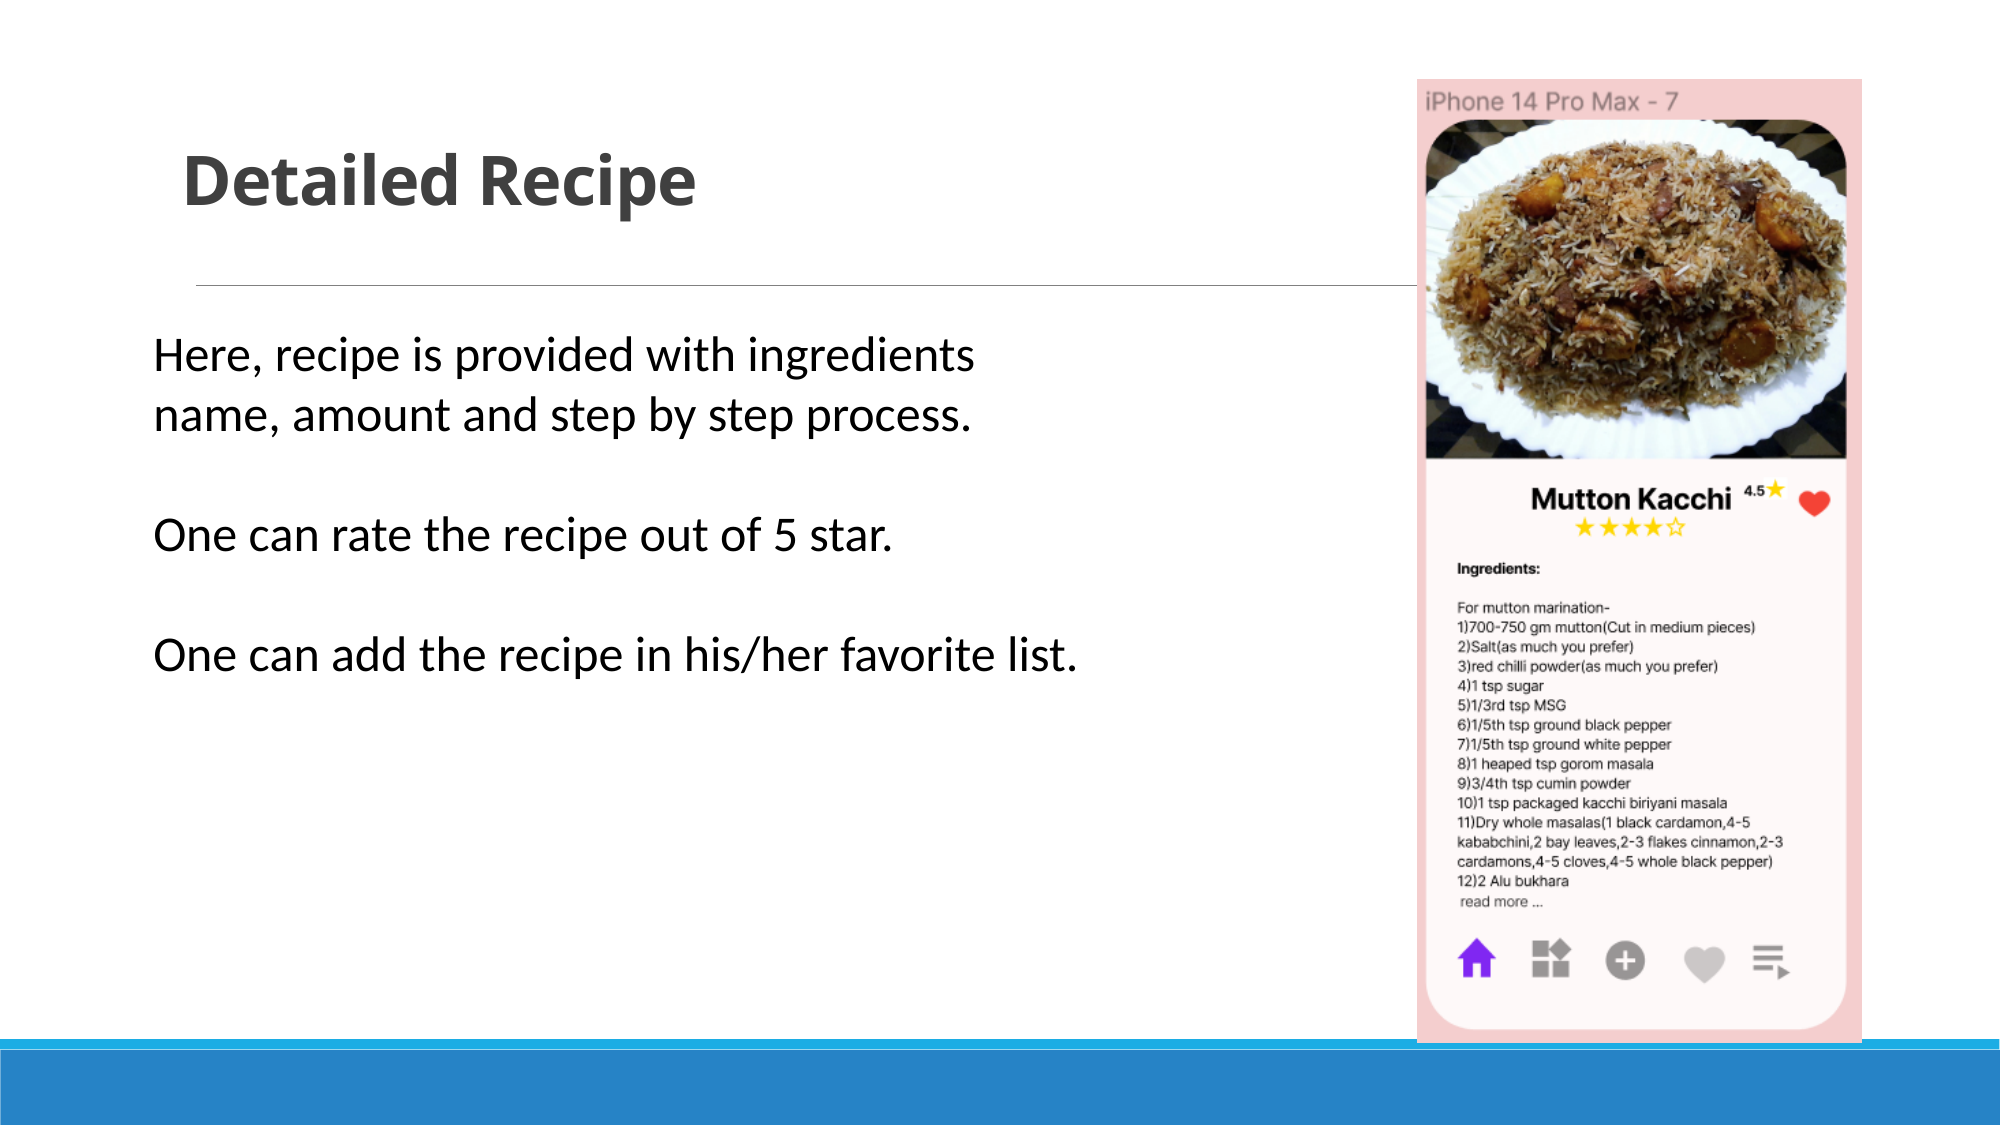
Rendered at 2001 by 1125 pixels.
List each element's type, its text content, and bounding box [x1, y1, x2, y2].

text_box Here, recipe is provided with ingredients name, amount and step by step process. One can rate the recipe out of 5 star. One can add the recipe in his/her favorite list. [138, 314, 1114, 690]
picture [1416, 78, 1863, 1044]
text_box Detailed Recipe [165, 74, 714, 228]
